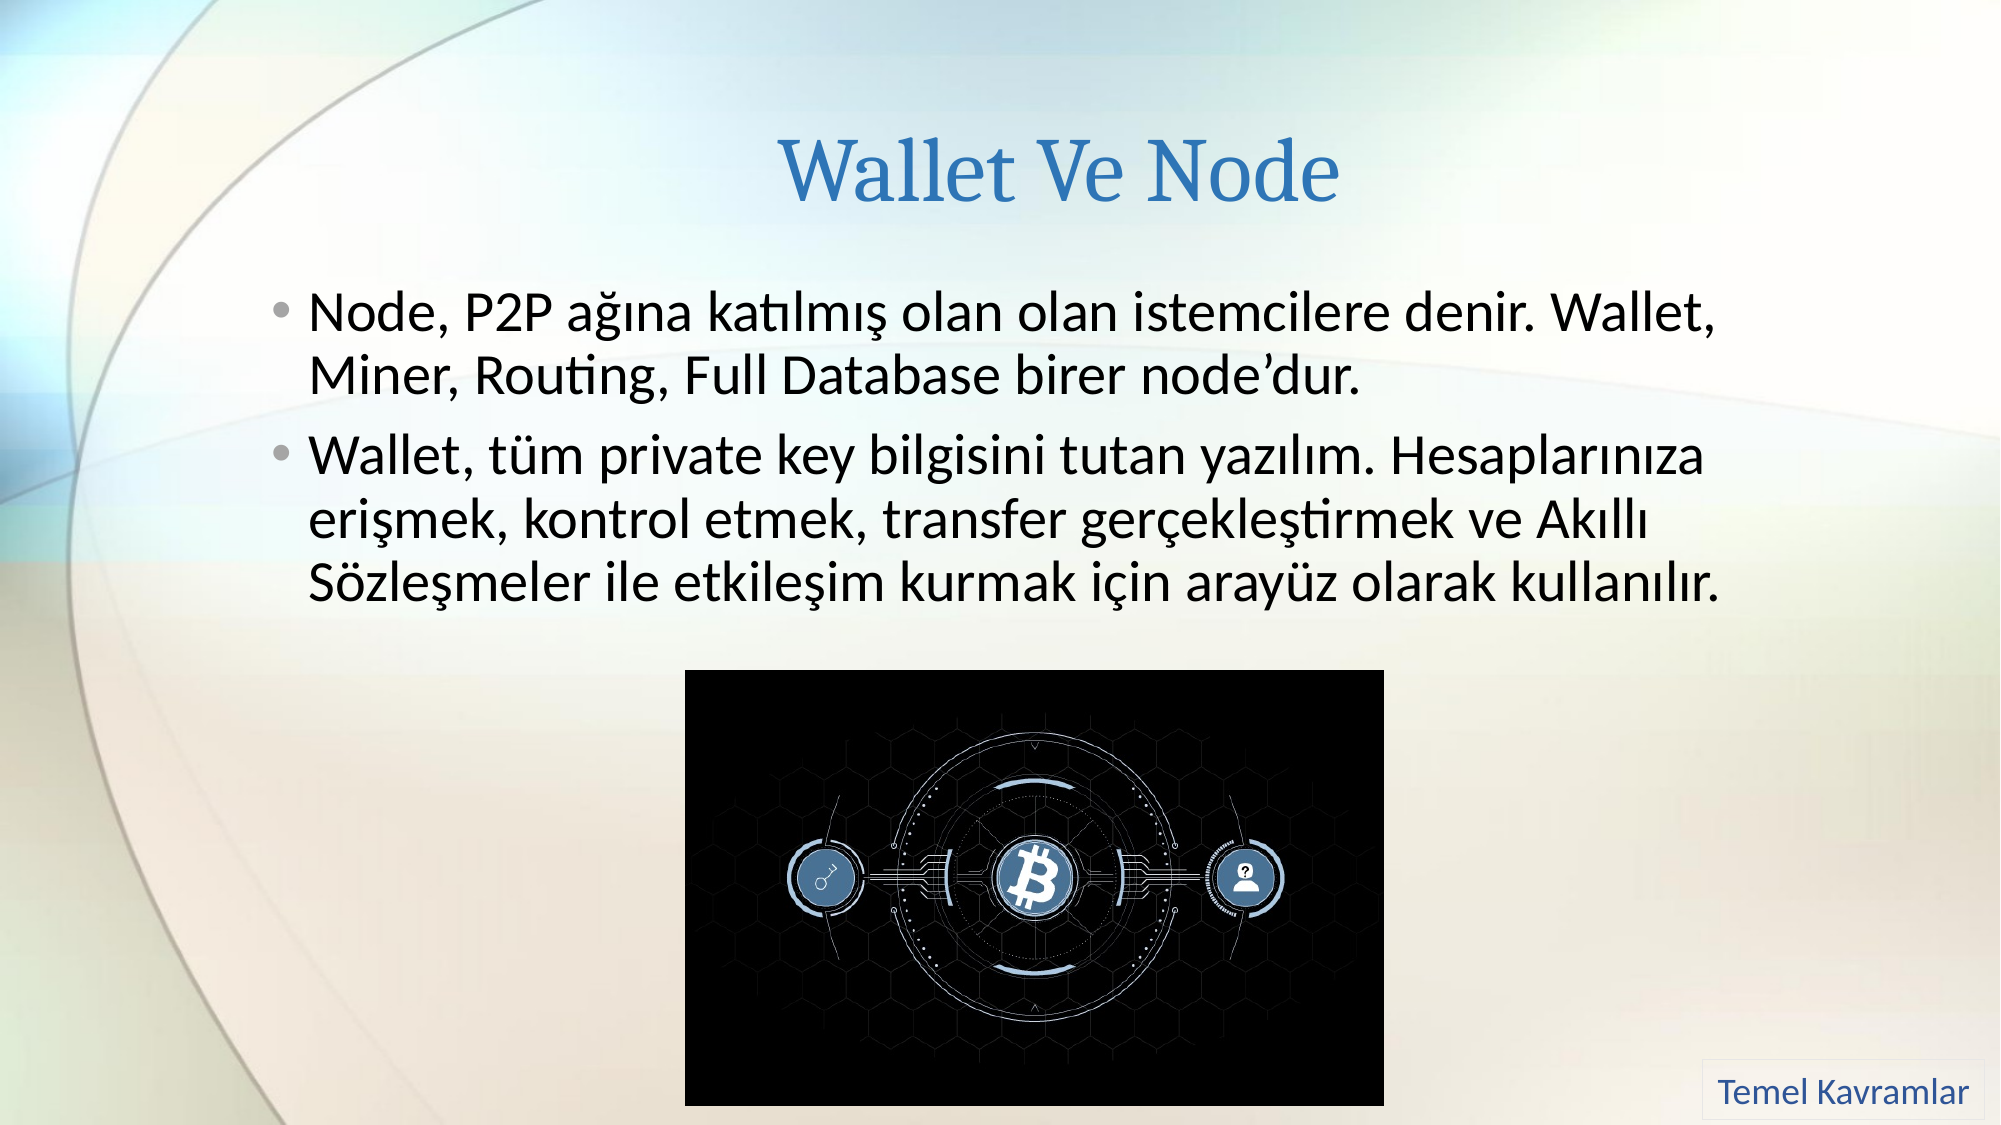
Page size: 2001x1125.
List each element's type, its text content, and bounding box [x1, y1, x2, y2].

title Wallet Ve Node [318, 56, 1801, 273]
text_box Temel Kavramlar [1702, 1059, 1985, 1120]
list Node, P2P ağına katılmış olan olan istemcilere denir. Wallet, Miner, Routing, Full Database birer node’dur. Wallet, tüm private key bilgisini tutan yazılım. Hesaplarınıza erişmek, kontrol etmek, transfer gerçekleştirmek ve Akıllı Sözleşmeler ile etkileşim kurmak için arayüz olarak kullanılır. [256, 273, 1863, 687]
picture [0, 0, 2001, 1125]
